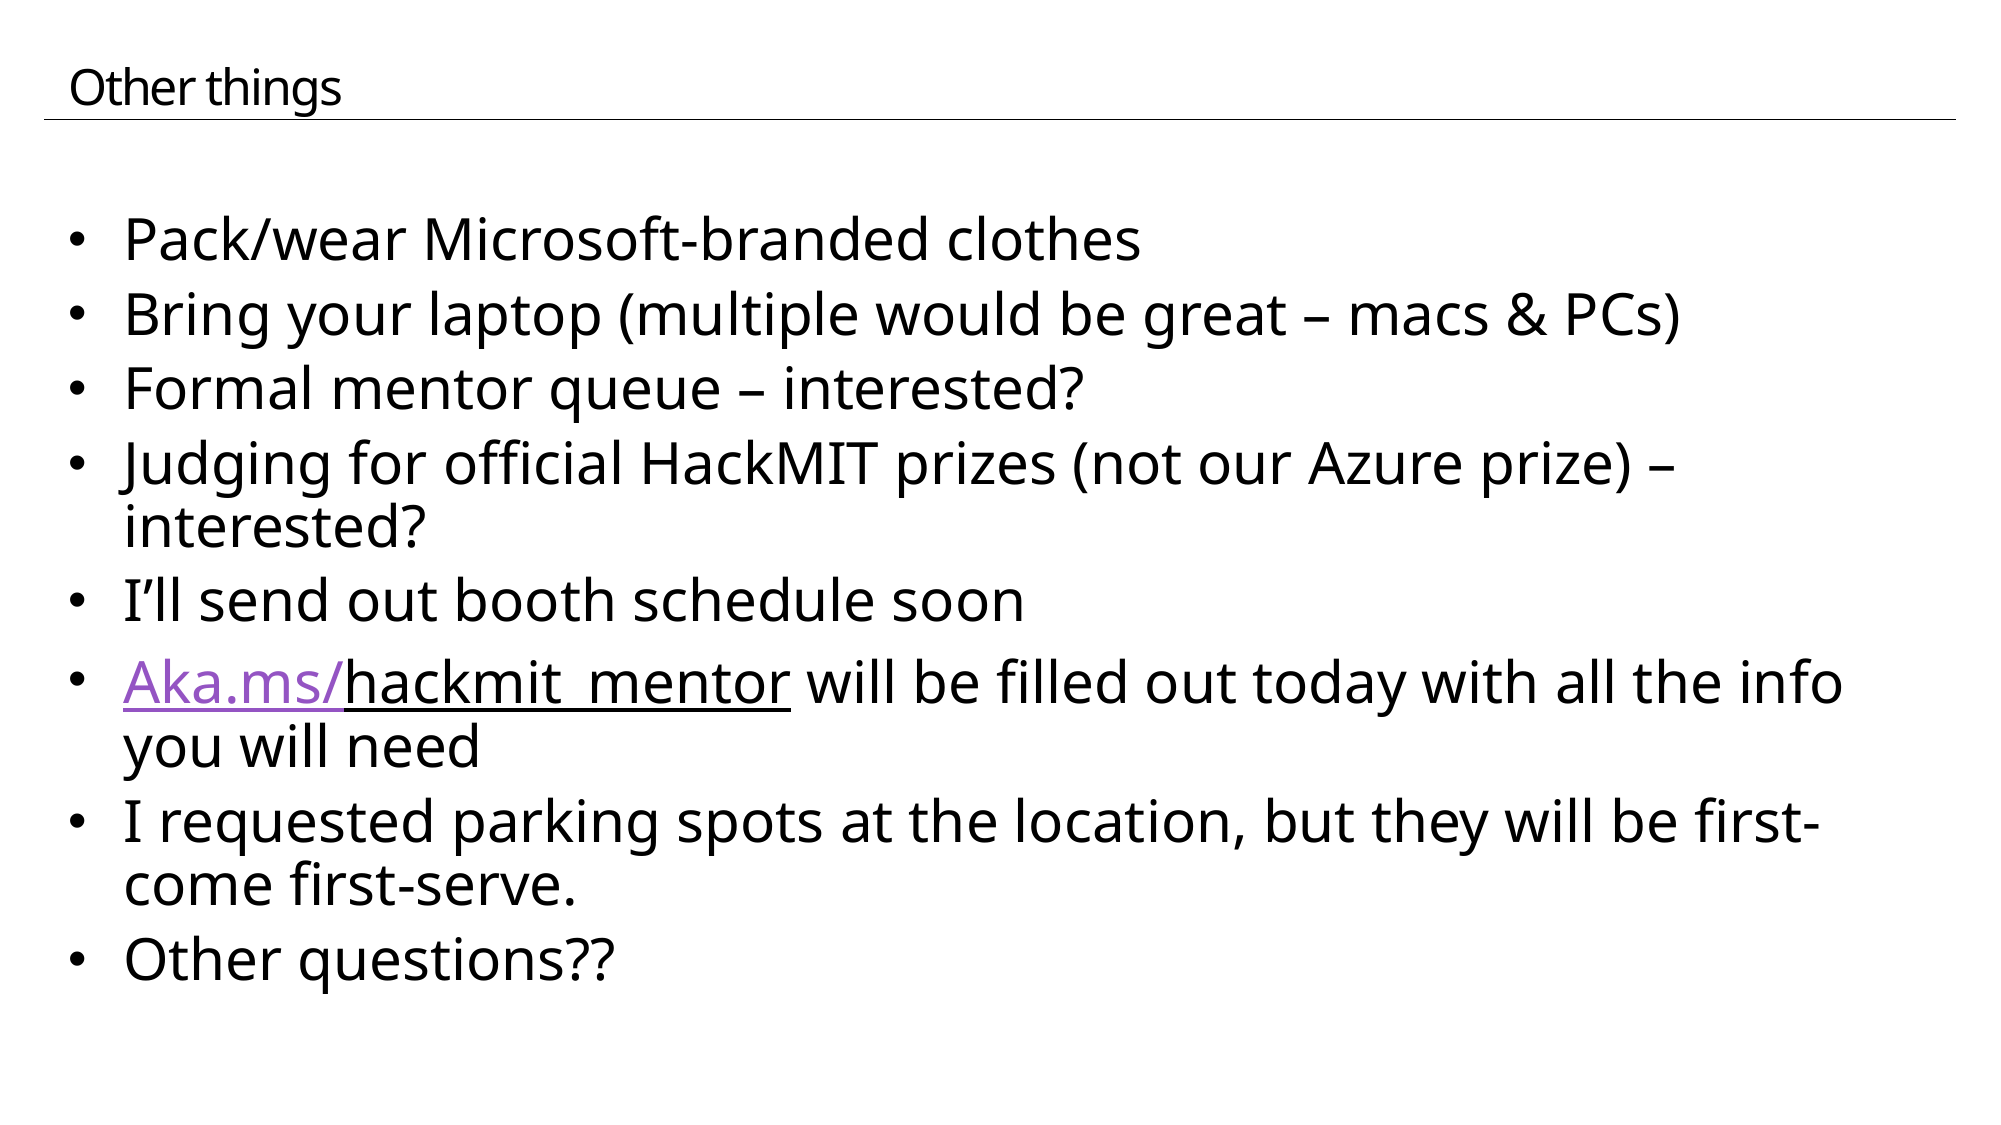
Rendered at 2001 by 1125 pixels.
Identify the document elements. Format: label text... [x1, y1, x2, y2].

title Other things [44, 47, 1957, 117]
list Pack/wear Microsoft-branded clothes Bring your laptop (multiple would be great – macs & PCs) Formal mentor queue – interested? Judging for official HackMIT prizes (not our Azure prize) – interested? I’ll send out booth schedule soon Aka.ms/hackmit_mentor will be filled out today with all the info you will need I requested parking spots at the location, but they will be first-come first-serve. Other questions?? [44, 195, 1956, 1039]
